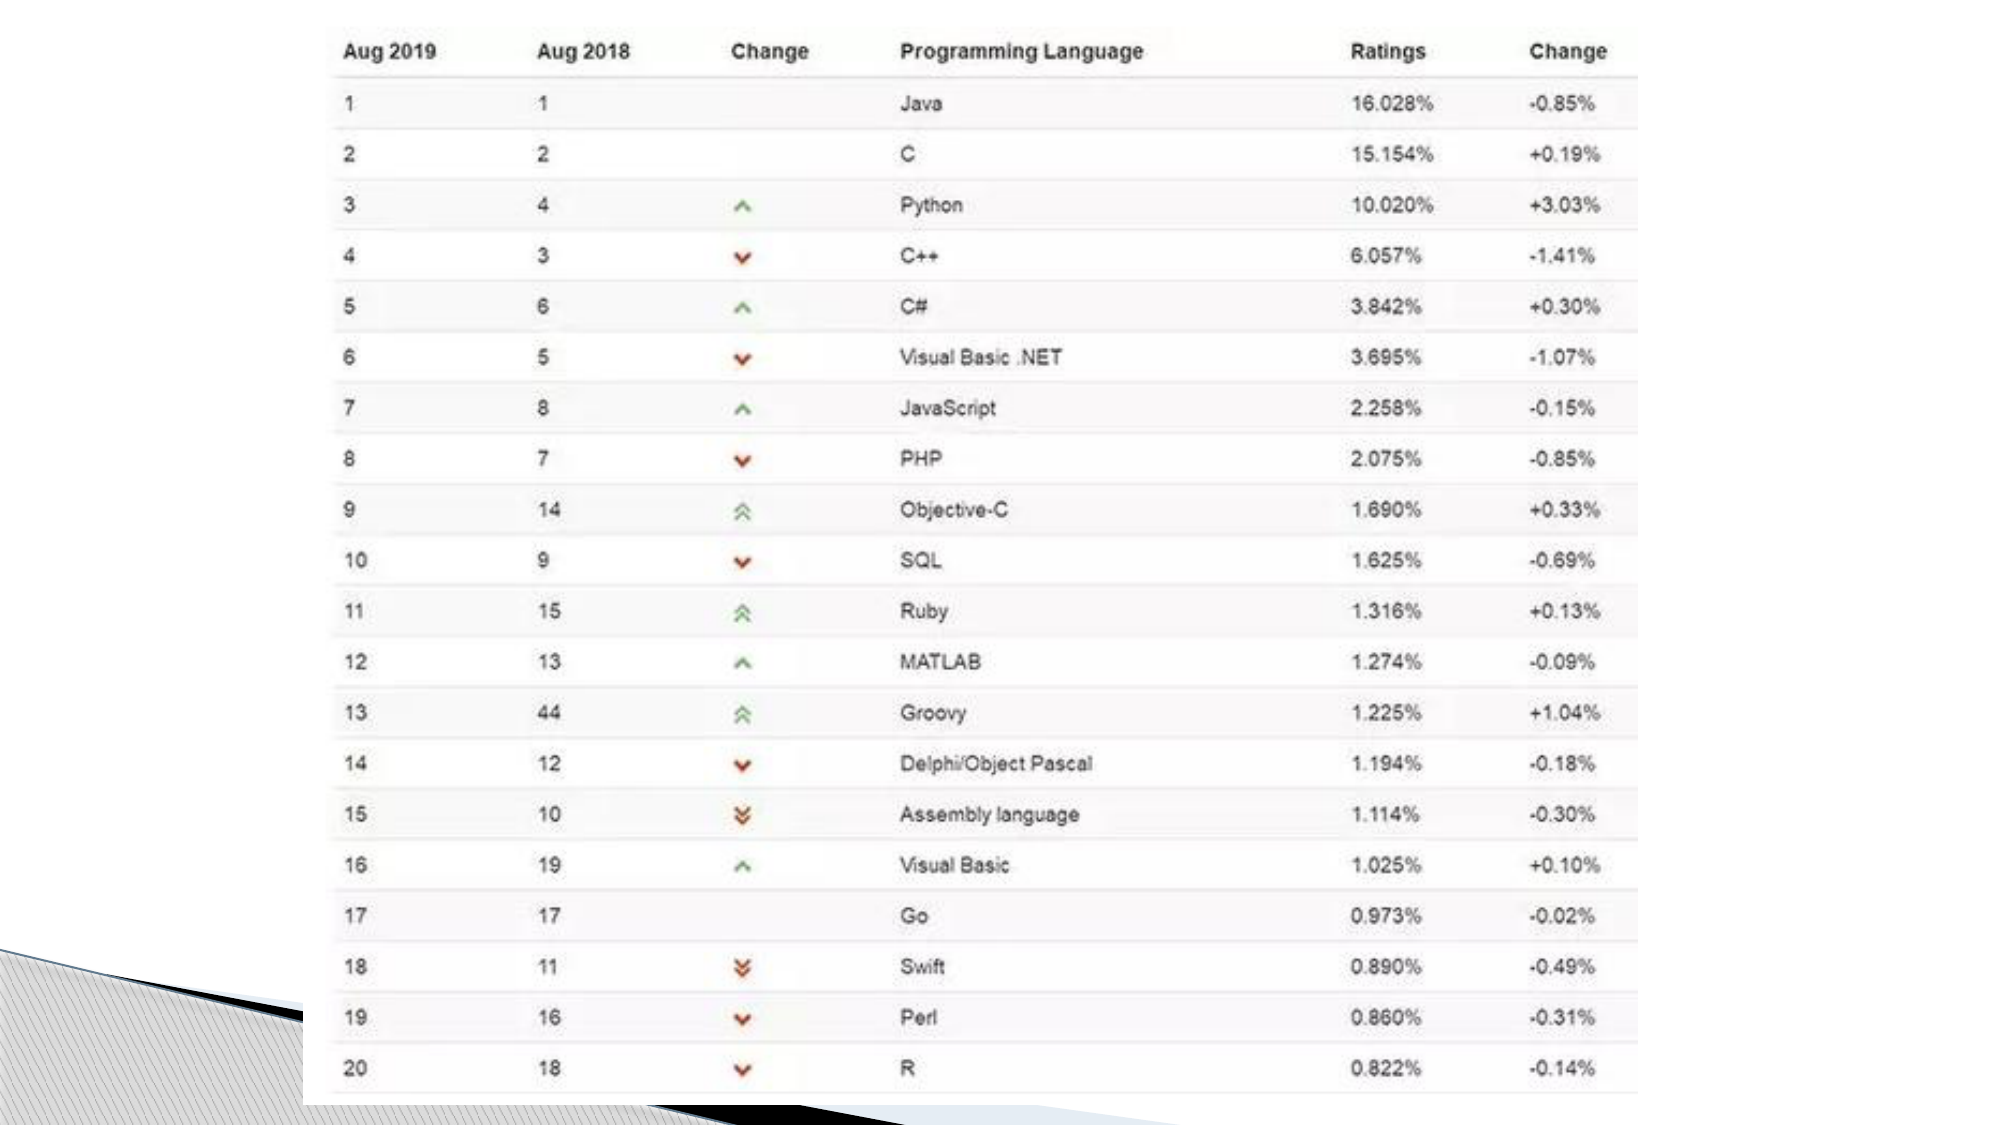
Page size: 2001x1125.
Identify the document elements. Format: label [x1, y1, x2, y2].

picture [302, 18, 1639, 1106]
